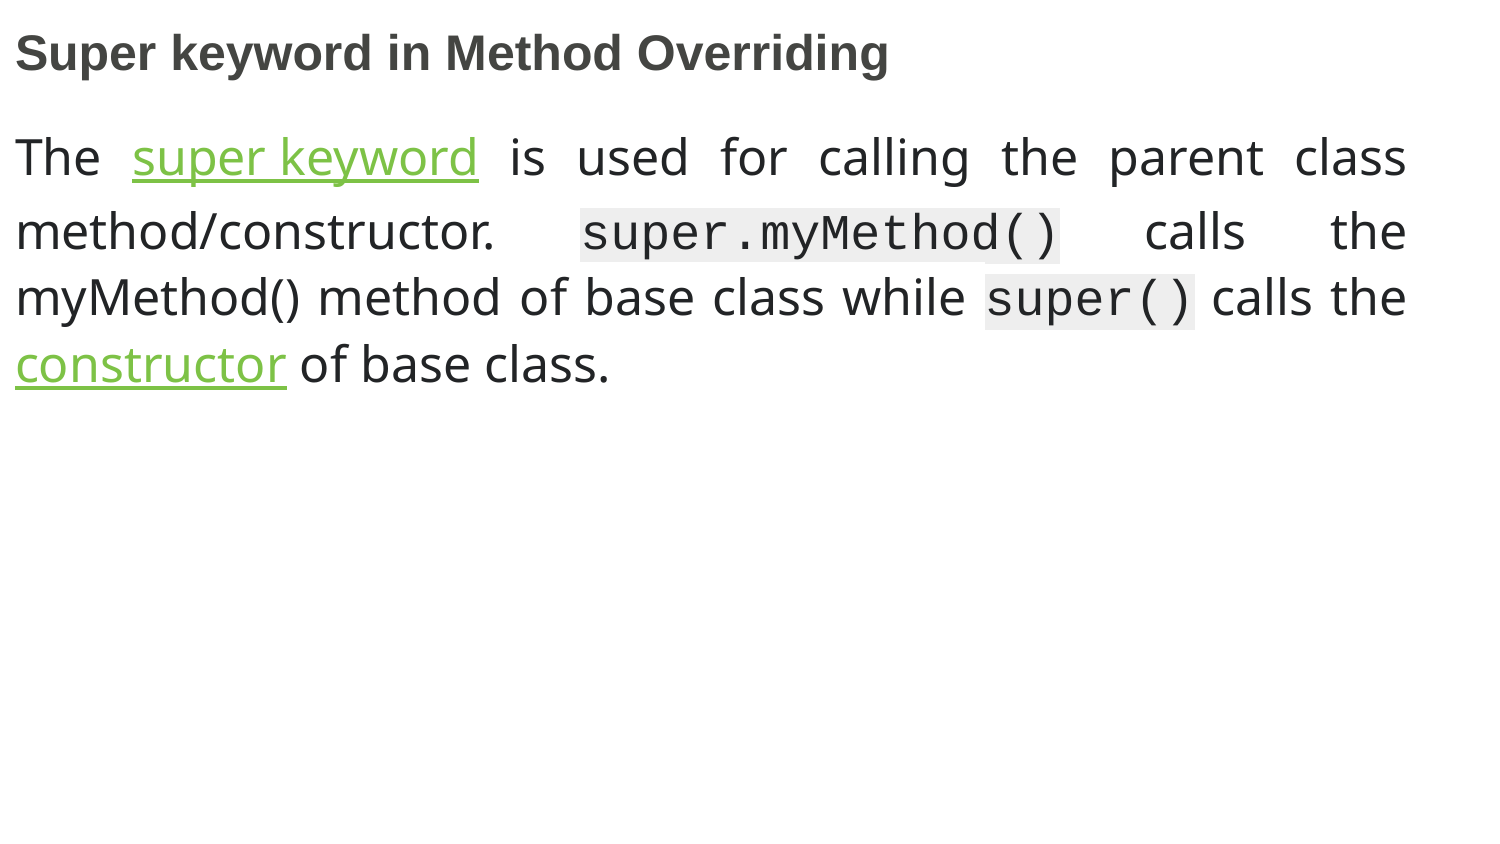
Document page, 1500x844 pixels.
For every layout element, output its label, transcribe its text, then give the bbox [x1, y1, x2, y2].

text_box Super keyword in Method Overriding The super keyword is used for calling the parent class method/constructor. super.myMethod() calls the myMethod() method of base class while super() calls the constructor of base class. [0, 0, 1424, 416]
